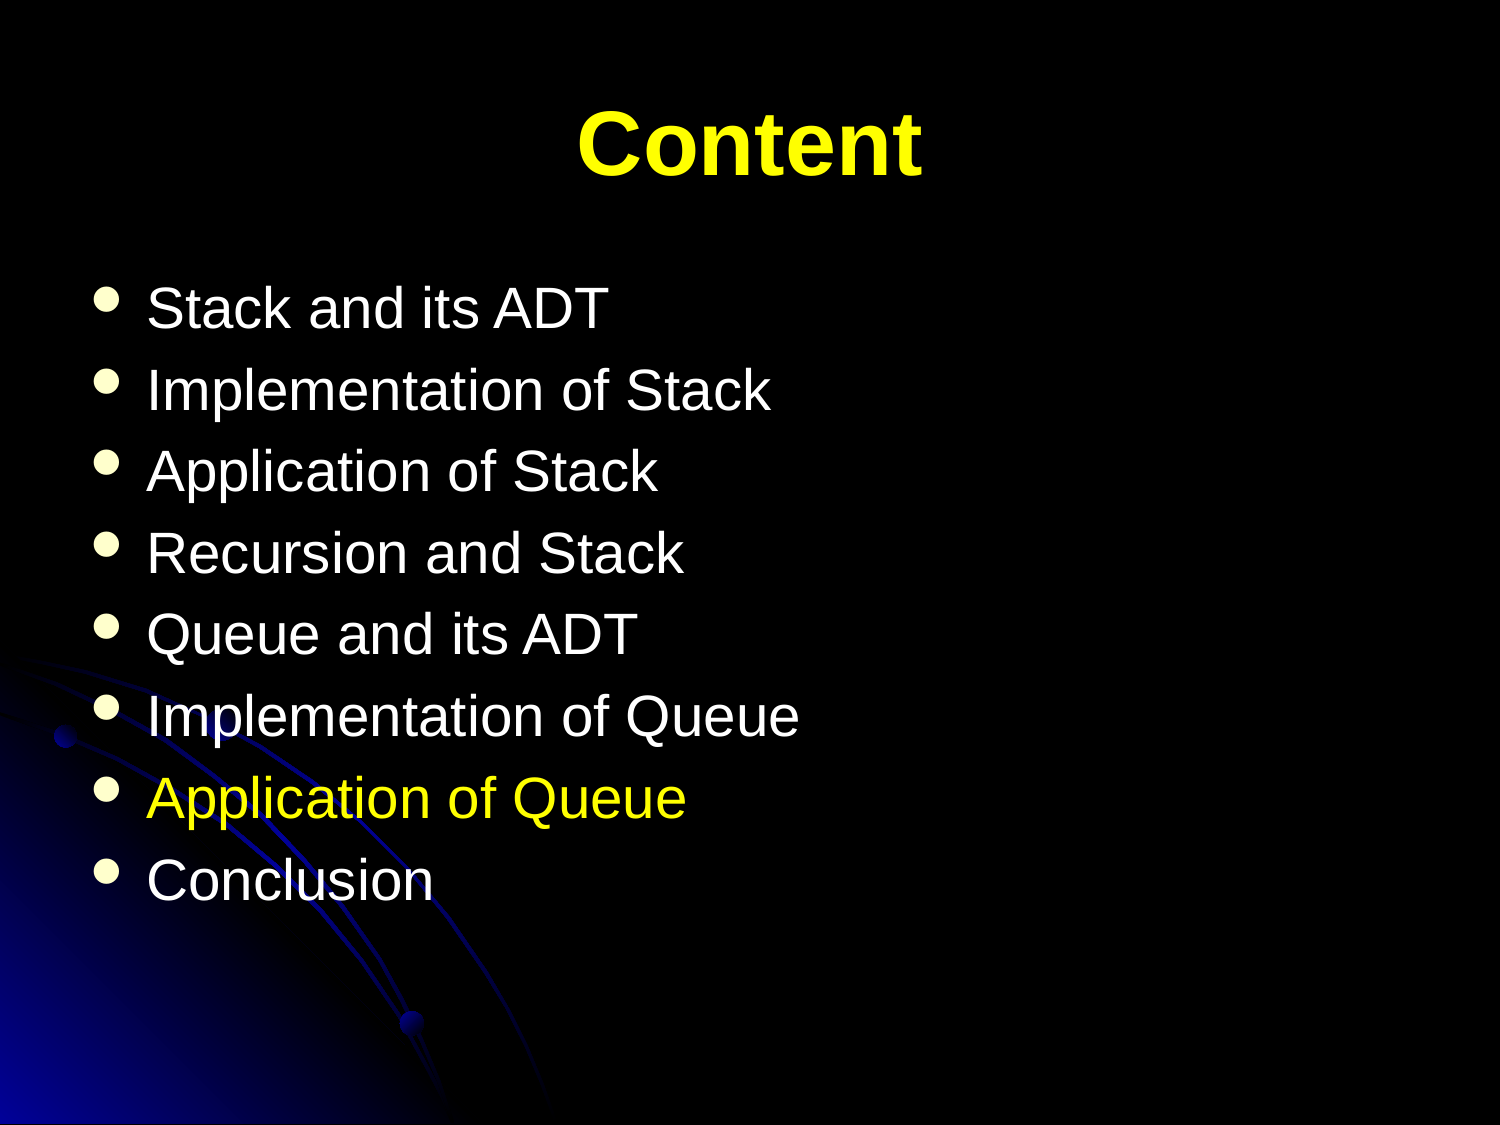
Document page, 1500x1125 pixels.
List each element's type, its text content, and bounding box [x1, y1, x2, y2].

list Stack and its ADT Implementation of Stack Application of Stack Recursion and Stack Queue and its ADT Implementation of Queue Application of Queue Conclusion [75, 262, 1425, 1006]
title Content [75, 45, 1425, 233]
